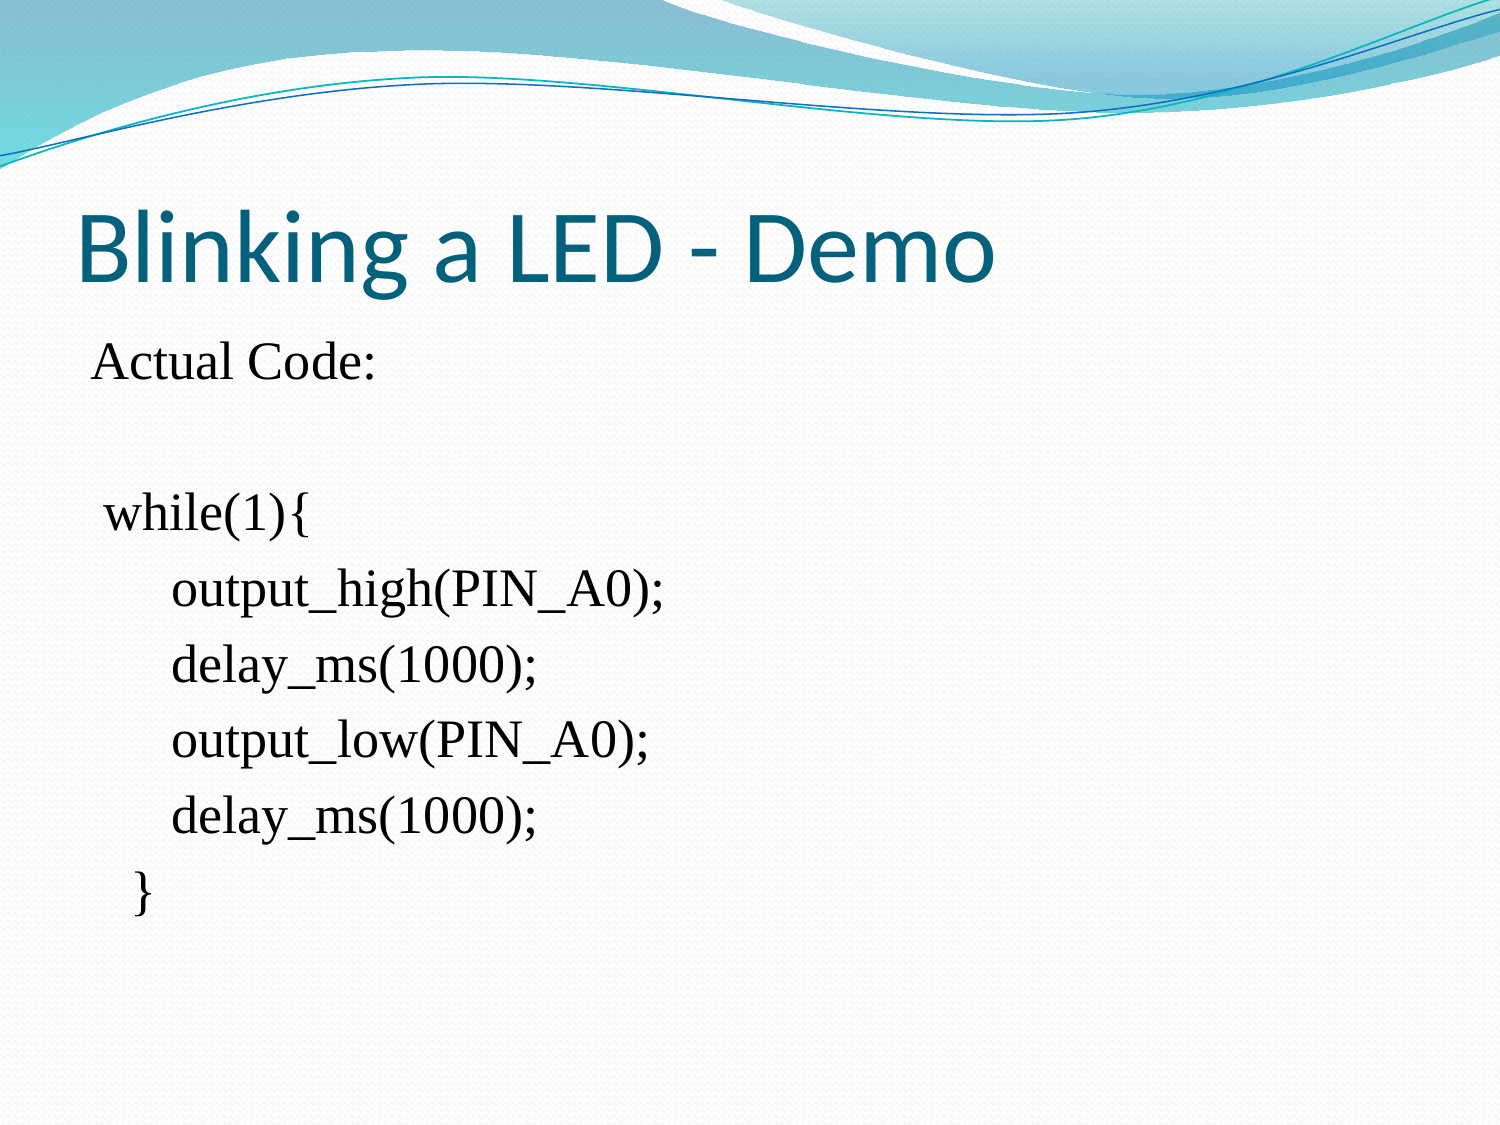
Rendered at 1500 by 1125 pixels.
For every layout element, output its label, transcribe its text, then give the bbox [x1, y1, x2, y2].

title Blinking a LED - Demo [74, 115, 1426, 304]
list Actual Code: while(1){ output_high(PIN_A0); delay_ms(1000); output_low(PIN_A0); delay_ms(1000); } [74, 317, 1426, 1038]
